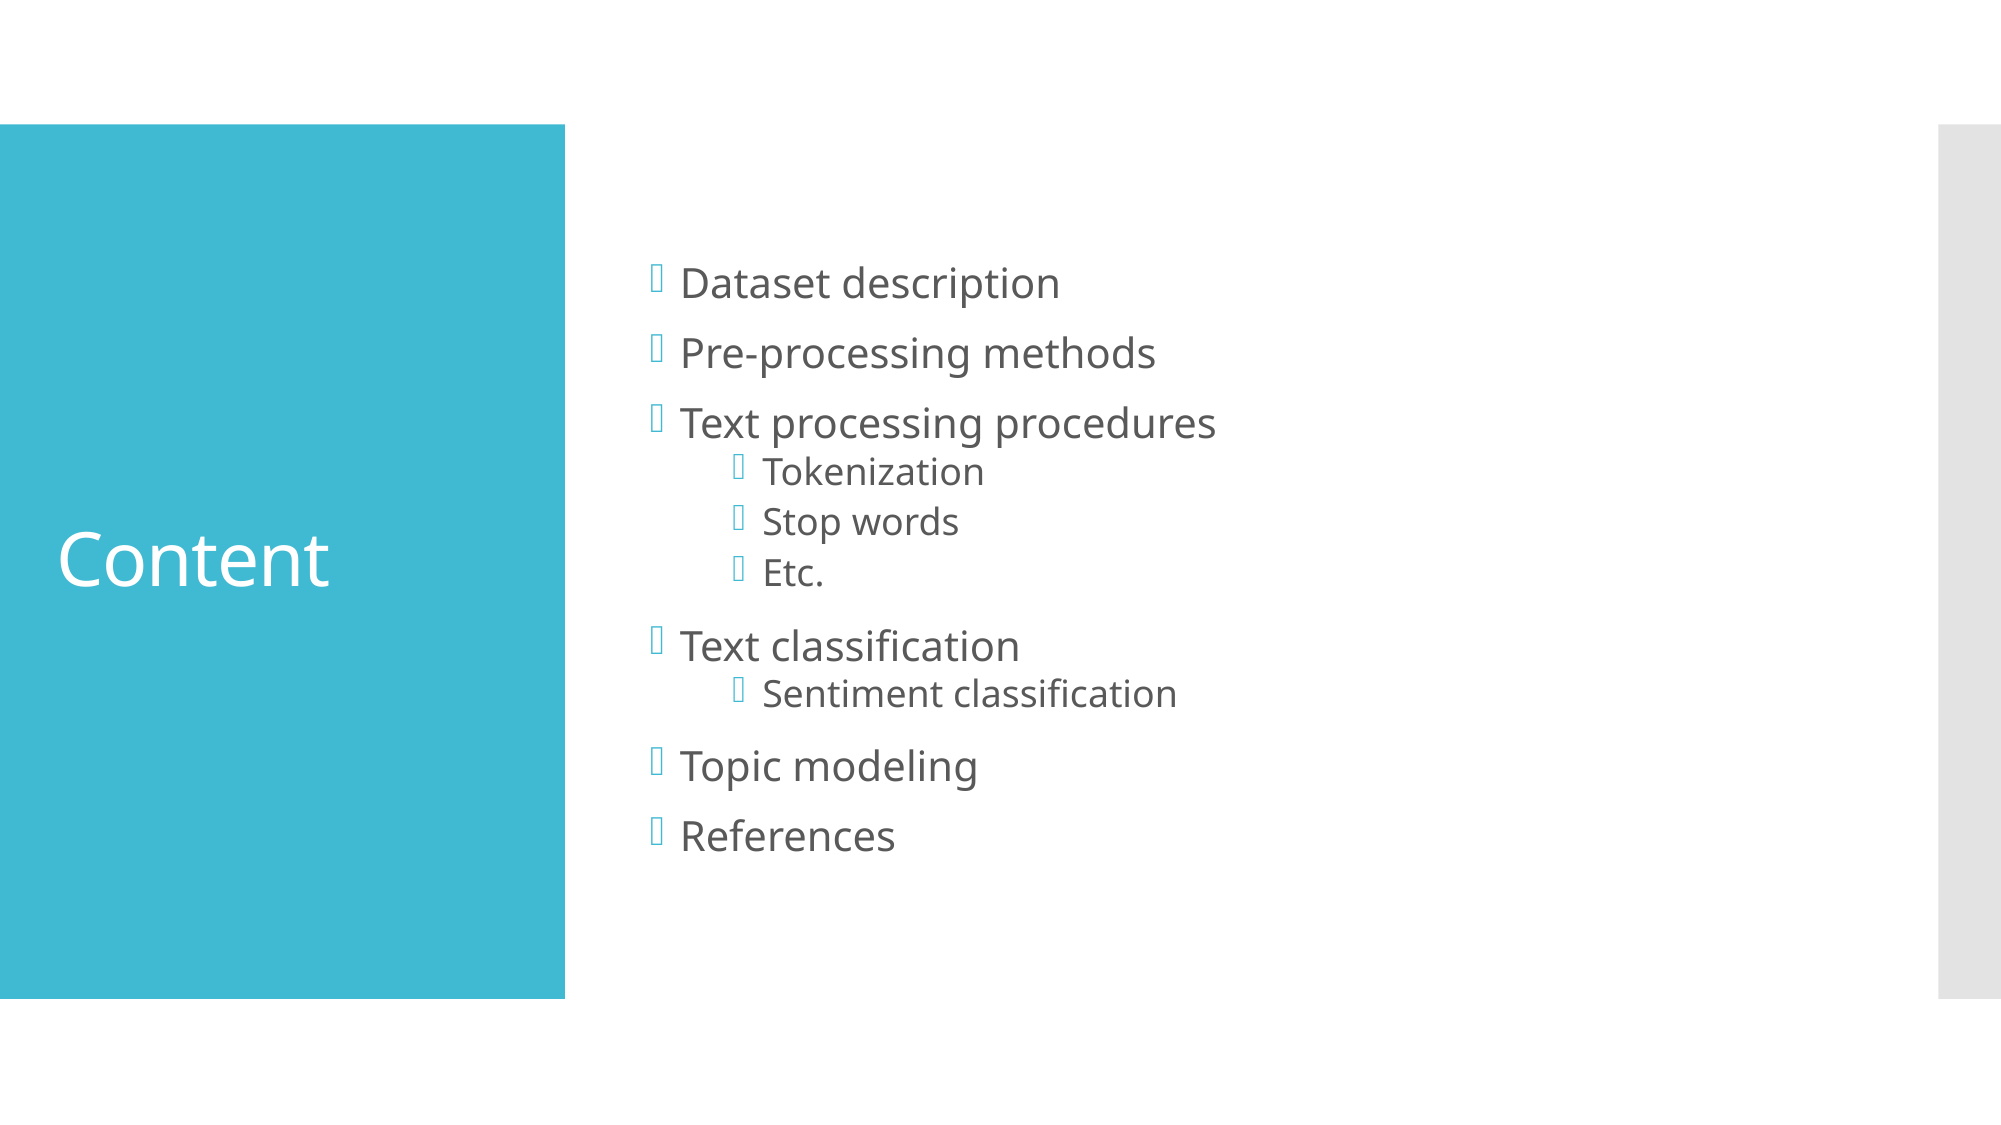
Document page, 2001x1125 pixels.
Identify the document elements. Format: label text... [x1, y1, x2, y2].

title Content [41, 184, 525, 940]
list Dataset description Pre-processing methods Text processing procedures Tokenization Stop words Etc. Text classification Sentiment classification Topic modeling References [634, 141, 1835, 982]
